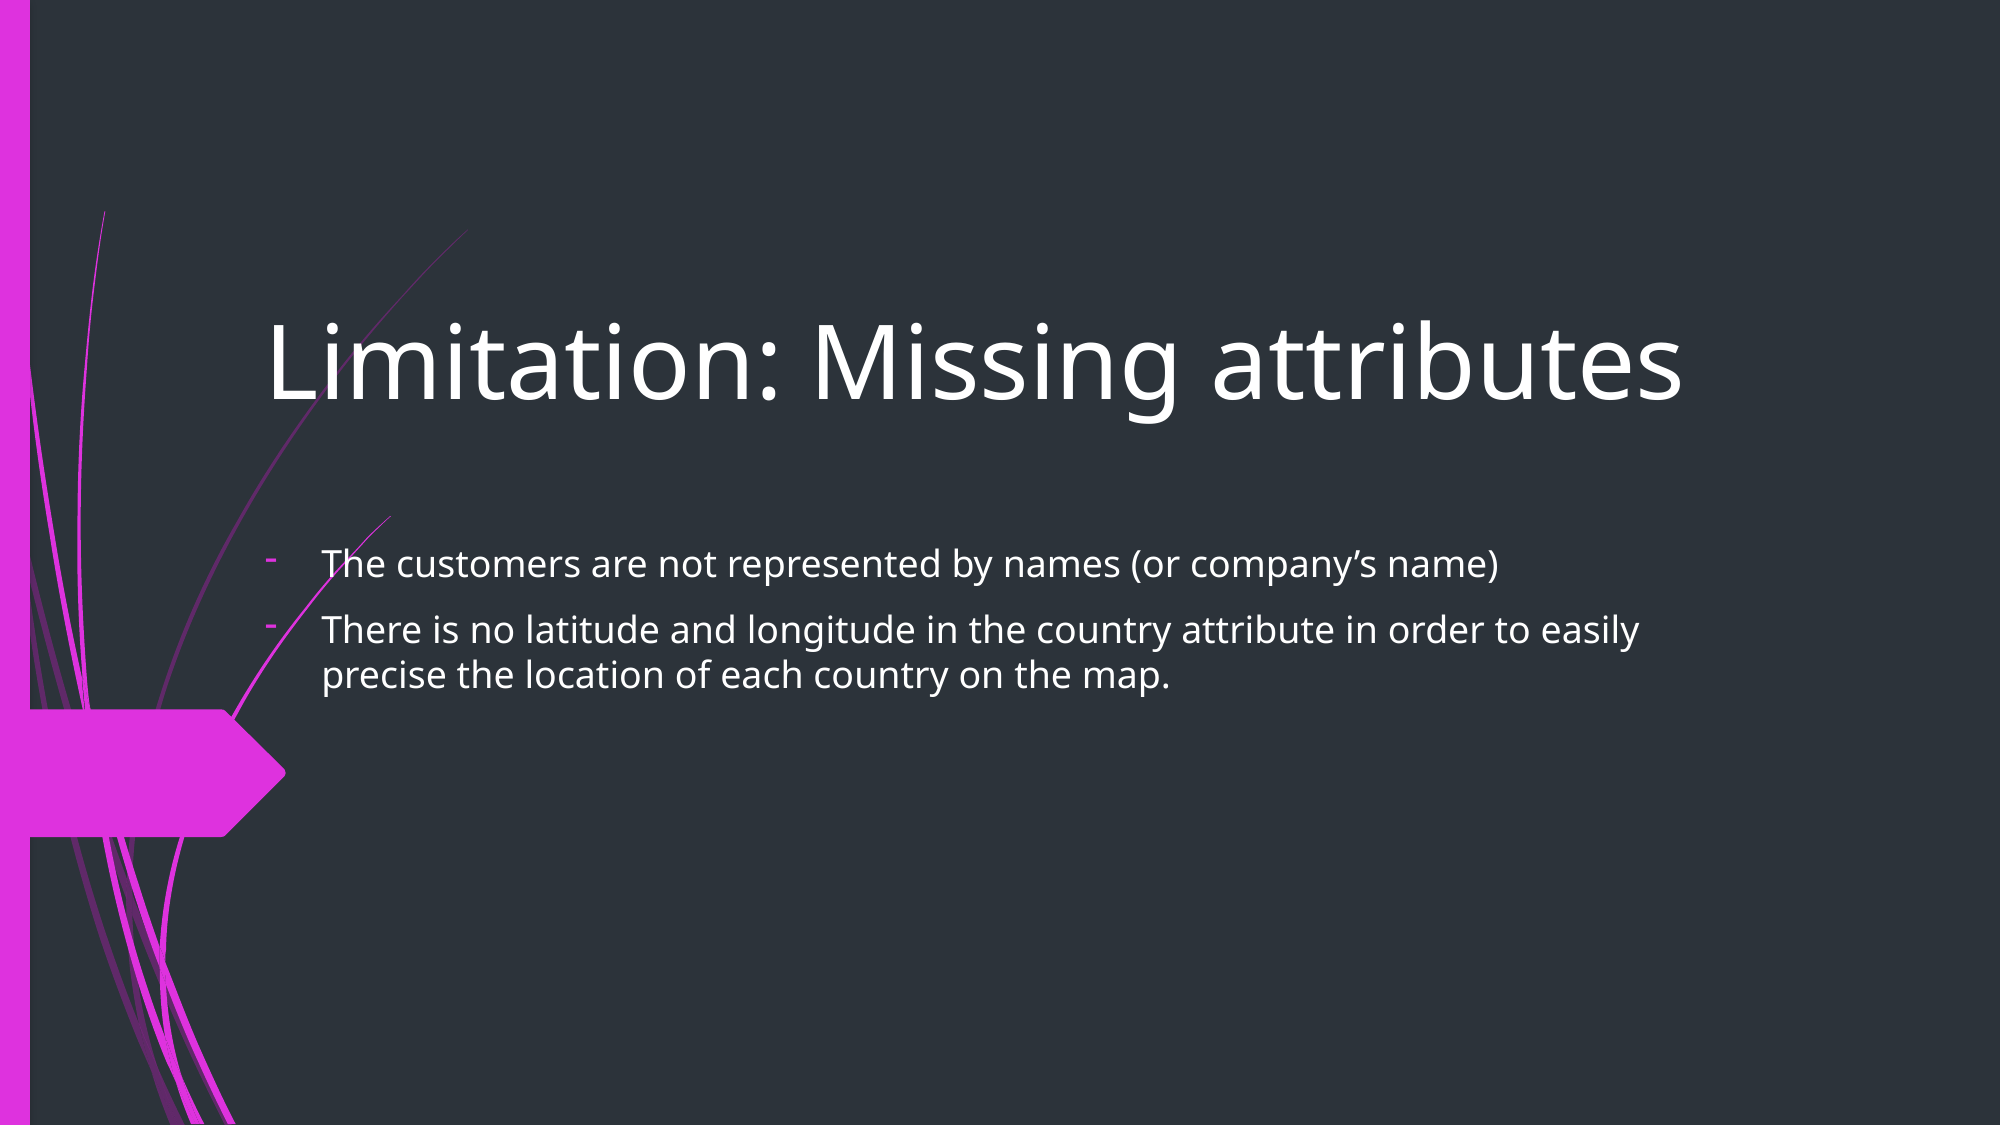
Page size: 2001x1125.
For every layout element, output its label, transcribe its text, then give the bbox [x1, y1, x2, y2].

title Limitation: Missing attributes [249, 184, 1750, 428]
subtitle The customers are not represented by names (or company’s name) There is no latitude and longitude in the country attribute in order to easily precise the location of each country on the map. [249, 532, 1750, 863]
